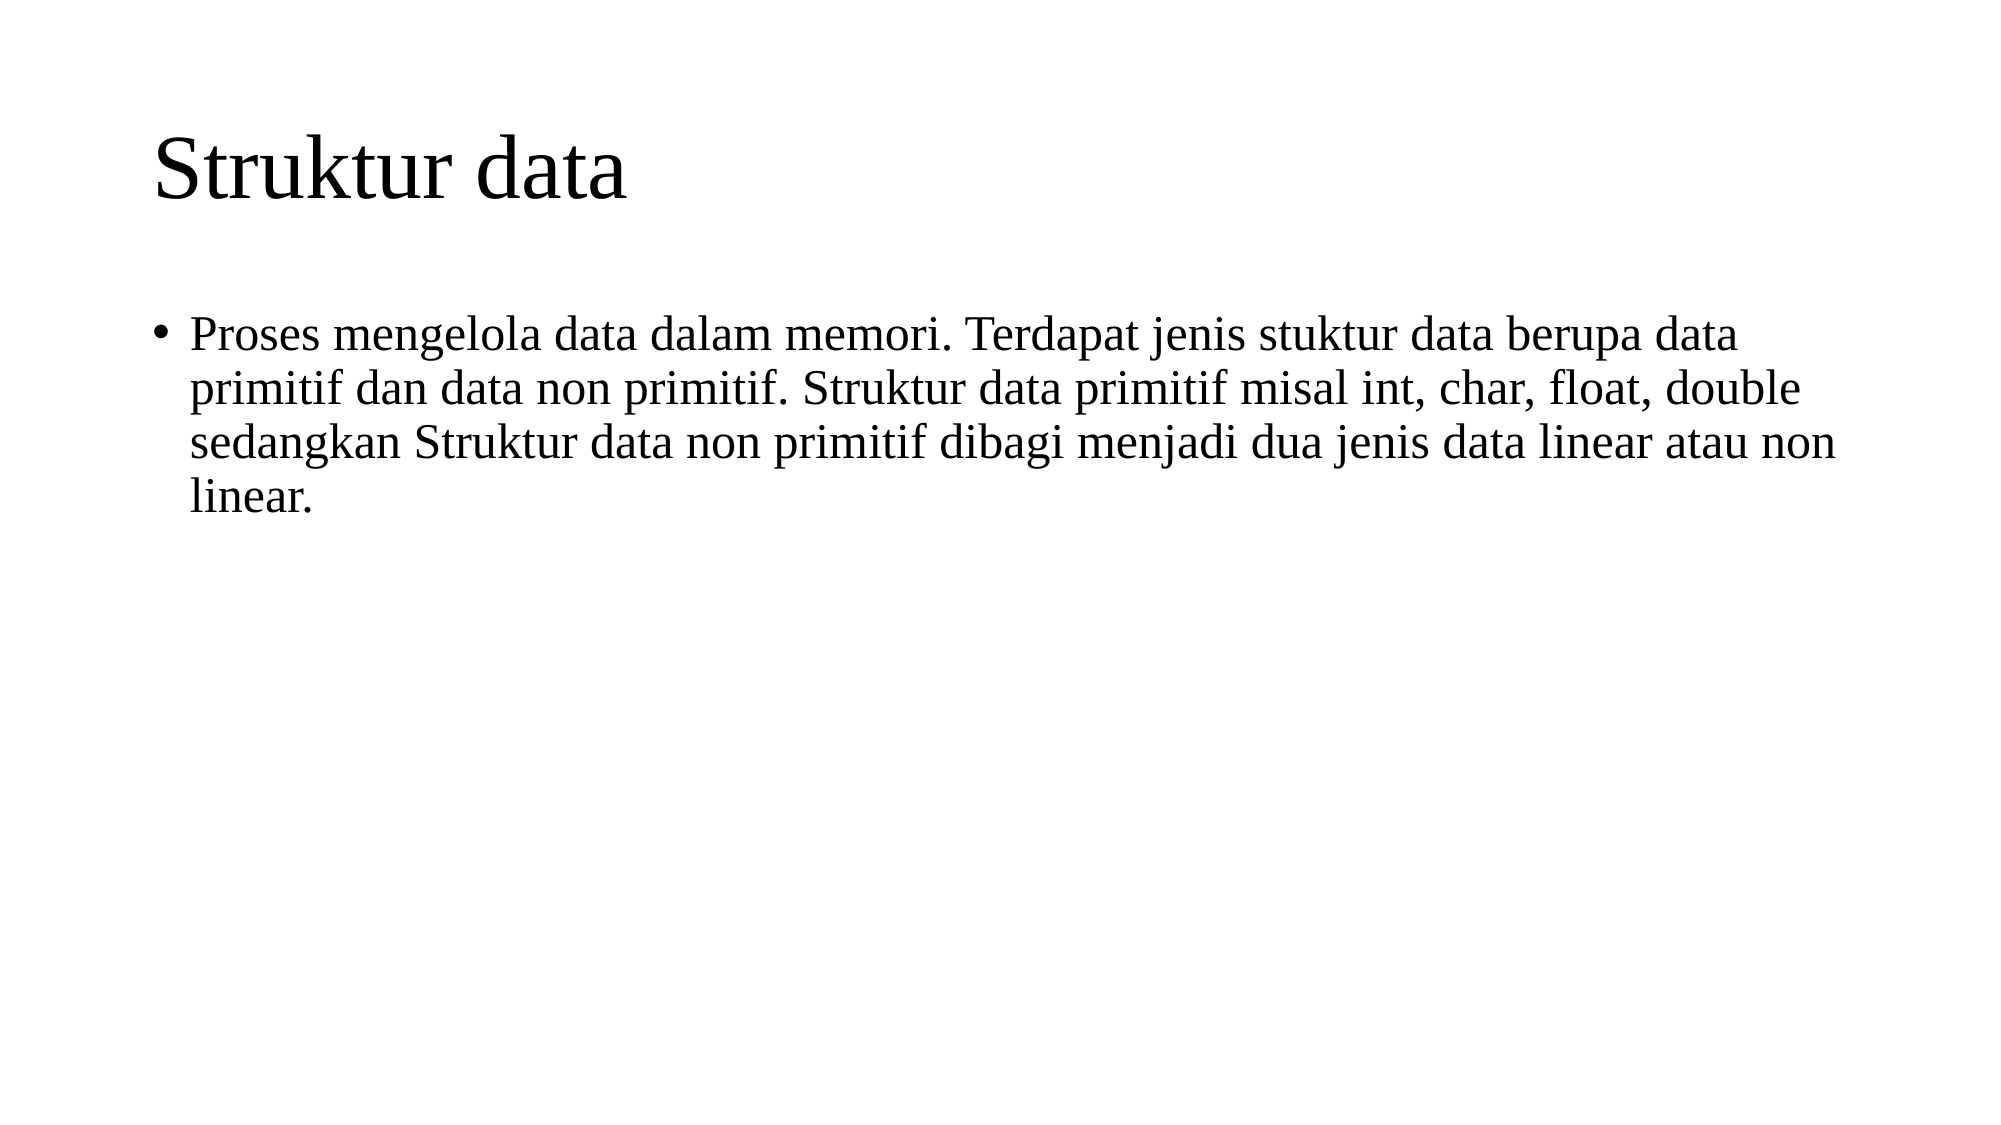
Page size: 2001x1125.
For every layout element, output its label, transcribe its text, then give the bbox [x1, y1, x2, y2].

list Proses mengelola data dalam memori. Terdapat jenis stuktur data berupa data primitif dan data non primitif. Struktur data primitif misal int, char, float, double sedangkan Struktur data non primitif dibagi menjadi dua jenis data linear atau non linear. [137, 299, 1863, 1014]
title Struktur data [137, 59, 1863, 278]
